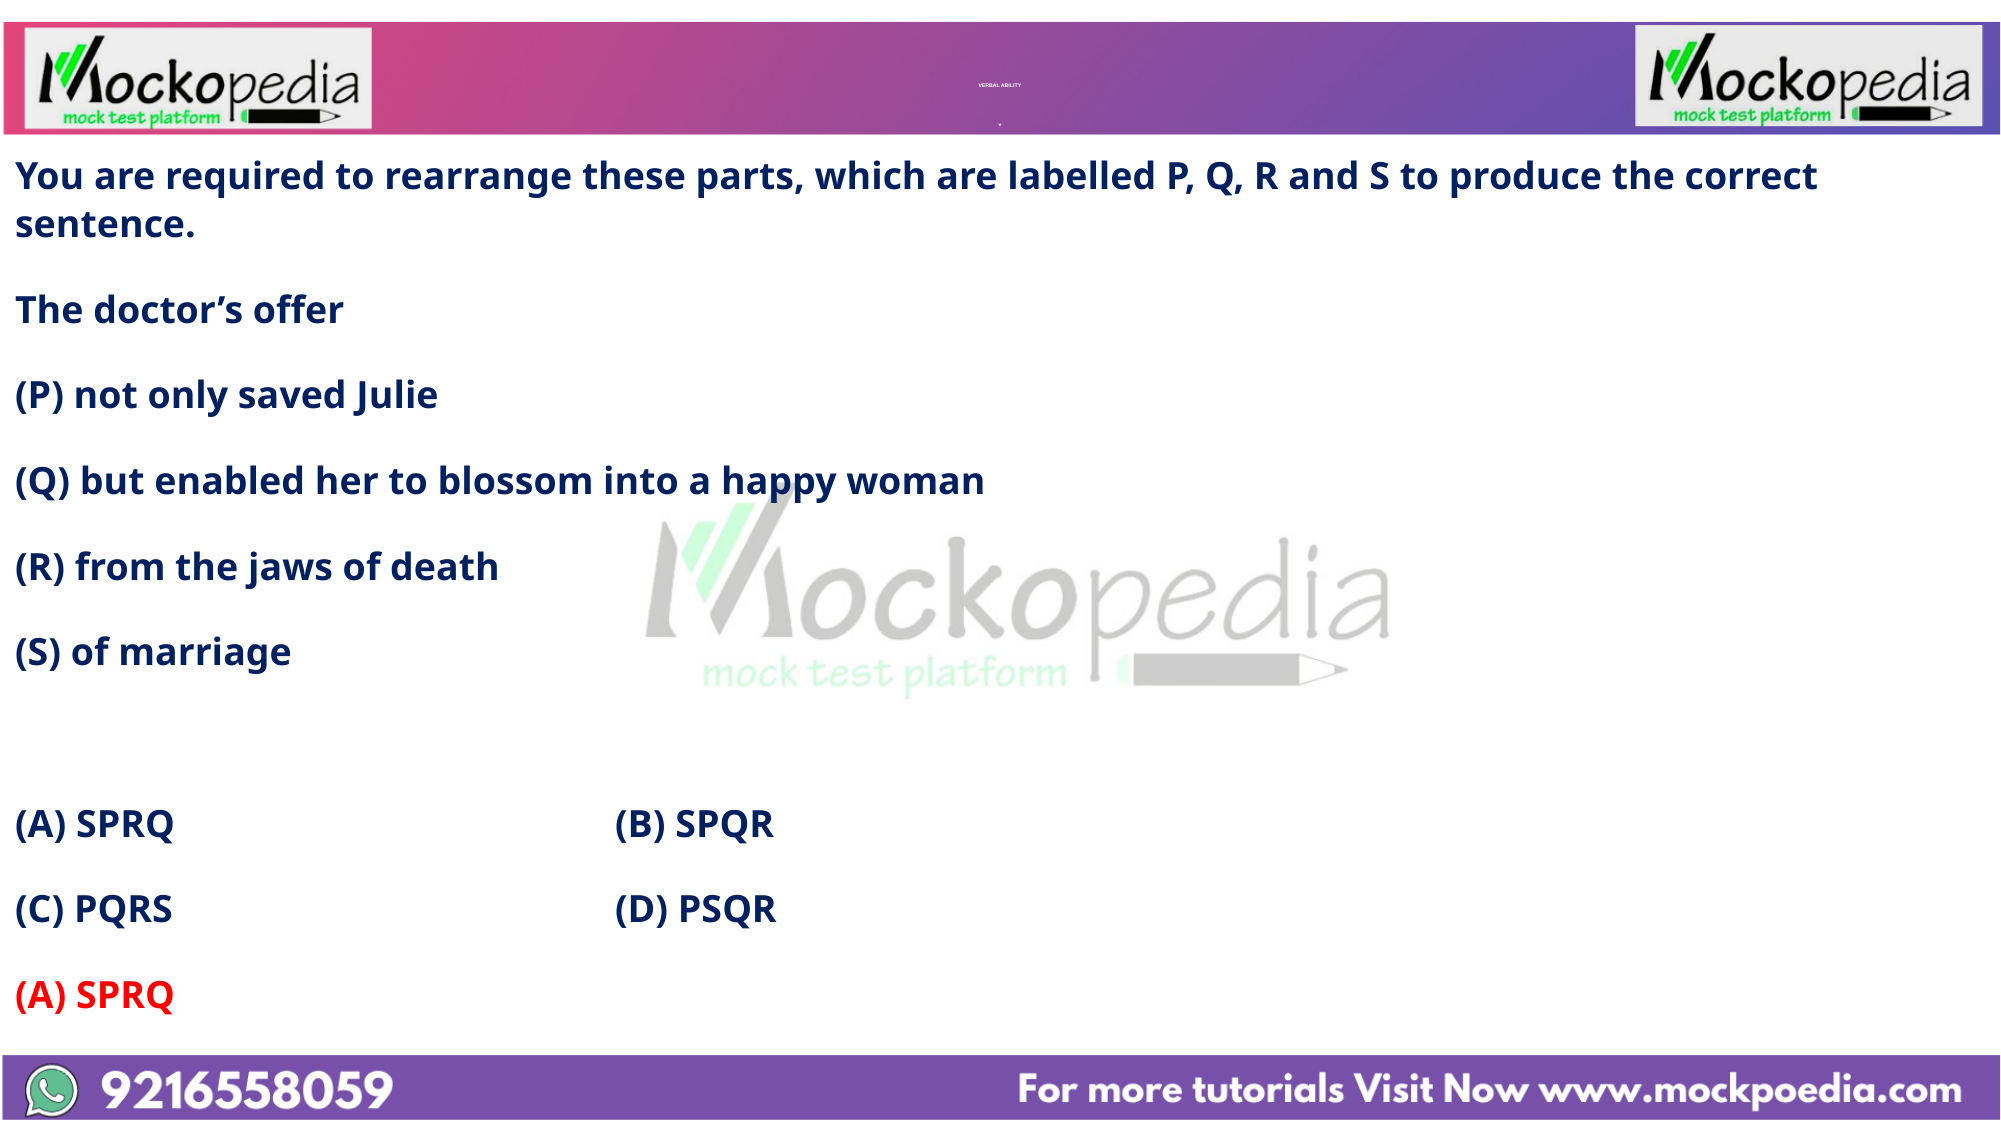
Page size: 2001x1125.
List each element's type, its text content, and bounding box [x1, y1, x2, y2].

list You are required to rearrange these parts, which are labelled P, Q, R and S to produce the correct sentence. The doctor’s offer (P) not only saved Julie (Q) but enabled her to blossom into a happy woman (R) from the jaws of death (S) of marriage (A) SPRQ (B) SPQR (C) PQRS (D) PSQR (A) SPRQ [0, 141, 1925, 1019]
picture [0, 0, 2001, 1125]
title VERBAL ABILITY v [41, 31, 1959, 142]
